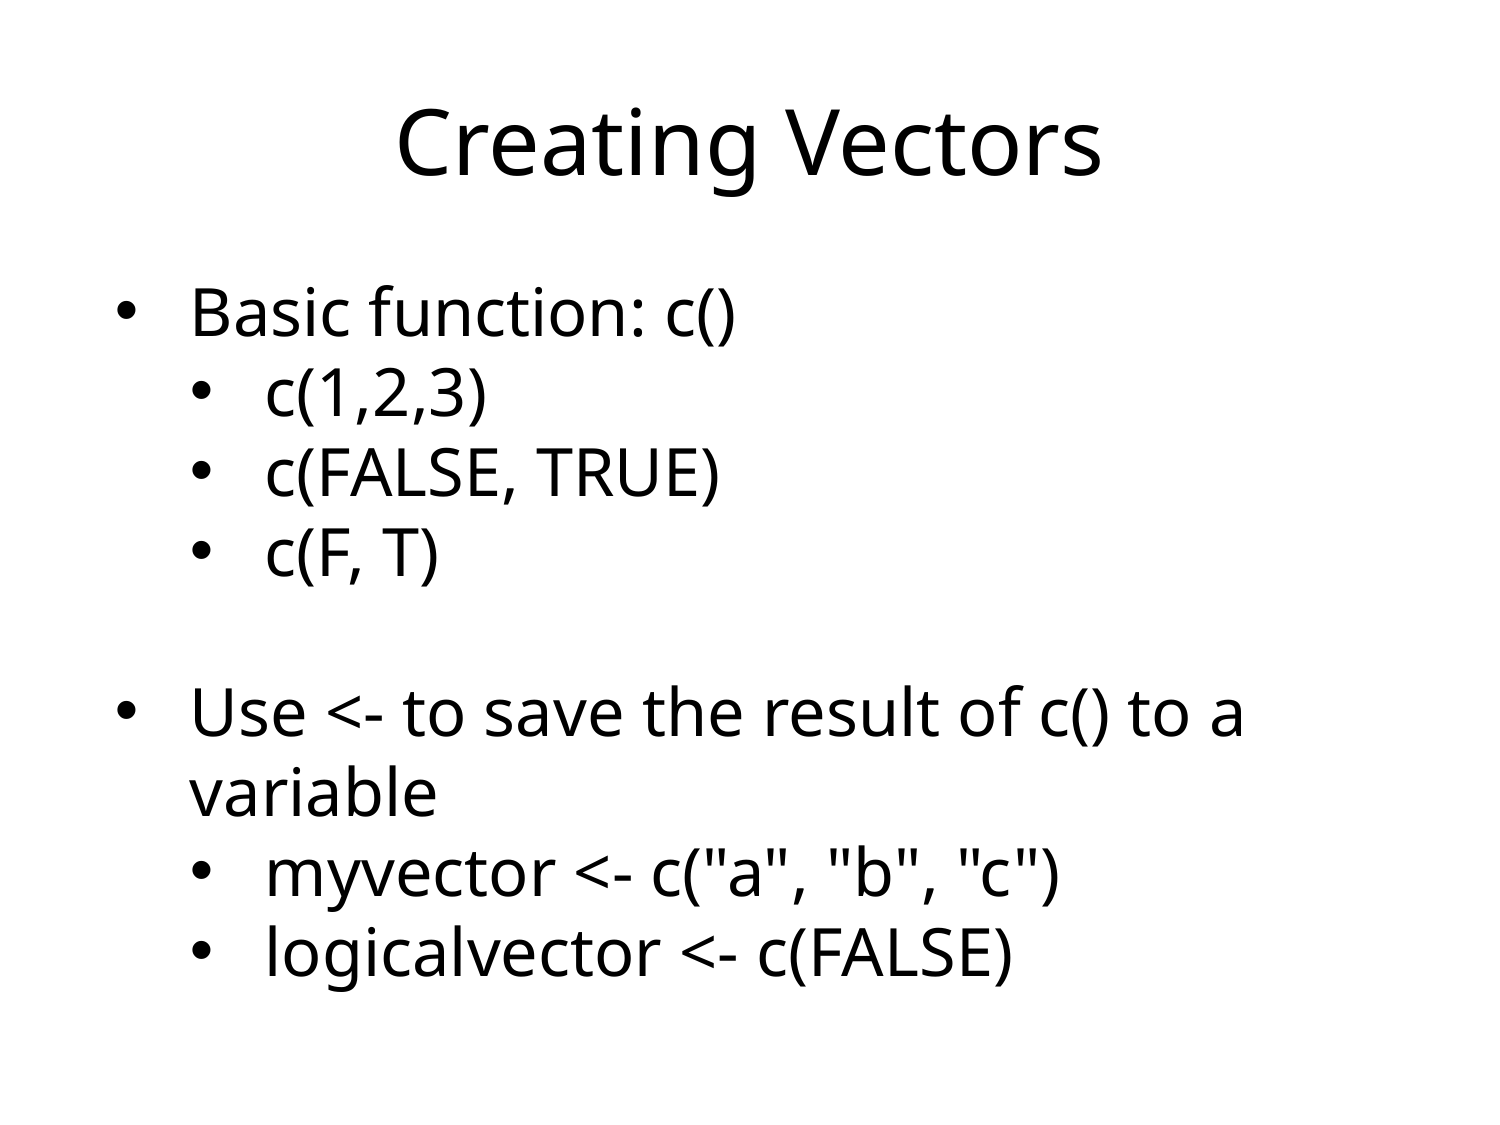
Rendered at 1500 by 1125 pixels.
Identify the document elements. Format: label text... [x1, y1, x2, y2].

title Creating Vectors [75, 45, 1425, 233]
text_box Basic function: c() c(1,2,3) c(FALSE, TRUE) c(F, T) Use <- to save the result of c() to a variable myvector <- c("a", "b", "c") logicalvector <- c(FALSE) [99, 262, 1400, 1125]
